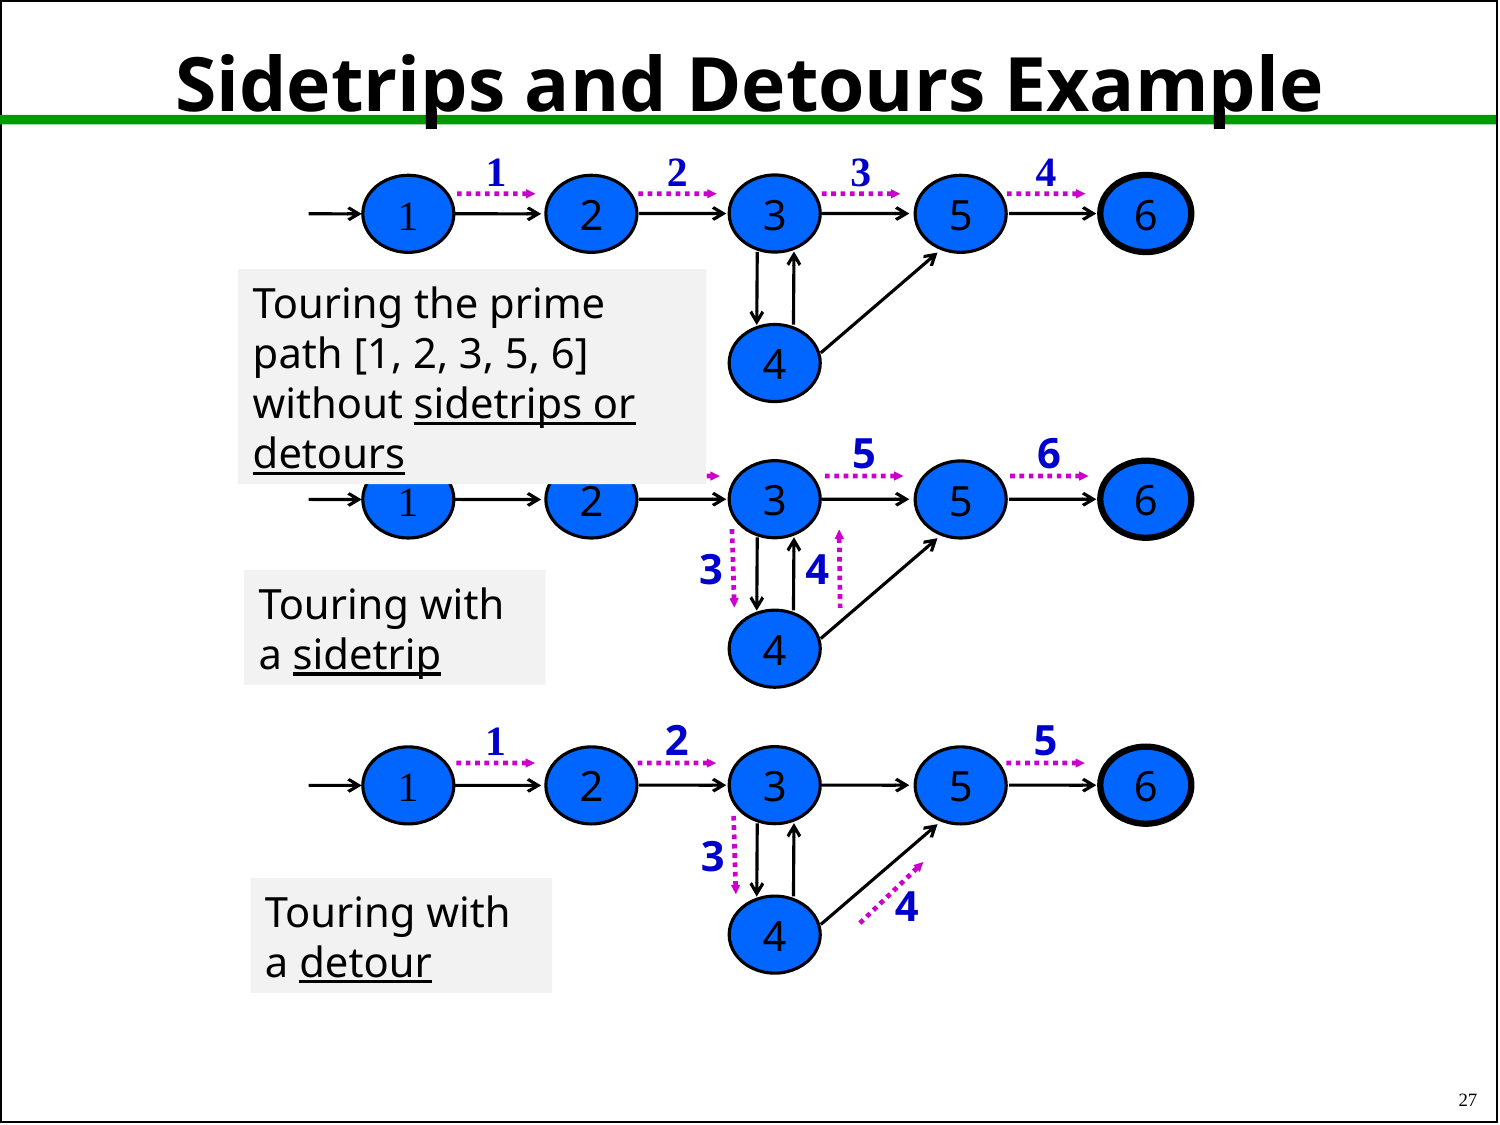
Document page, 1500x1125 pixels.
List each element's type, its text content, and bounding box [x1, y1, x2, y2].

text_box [638, 136, 717, 203]
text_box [1006, 706, 1085, 772]
text_box Touring with a sidetrip [243, 570, 308, 685]
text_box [1010, 419, 1089, 485]
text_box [821, 136, 901, 203]
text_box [788, 529, 847, 608]
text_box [308, 746, 1192, 974]
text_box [858, 863, 936, 938]
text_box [637, 706, 717, 772]
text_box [460, 419, 539, 485]
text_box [308, 174, 1192, 402]
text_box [308, 460, 1192, 688]
slide_number 27 [1179, 1074, 1493, 1119]
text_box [1006, 136, 1086, 203]
title Sidetrips and Detours Example [7, 15, 1493, 159]
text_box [681, 529, 741, 608]
text_box Touring the prime path [1, 2, 3, 5, 6] without sidetrips or detours [237, 269, 707, 485]
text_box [456, 136, 536, 203]
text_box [456, 706, 535, 772]
text_box Touring with a detour [250, 878, 553, 993]
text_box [641, 419, 720, 485]
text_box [683, 815, 742, 895]
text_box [824, 419, 904, 485]
